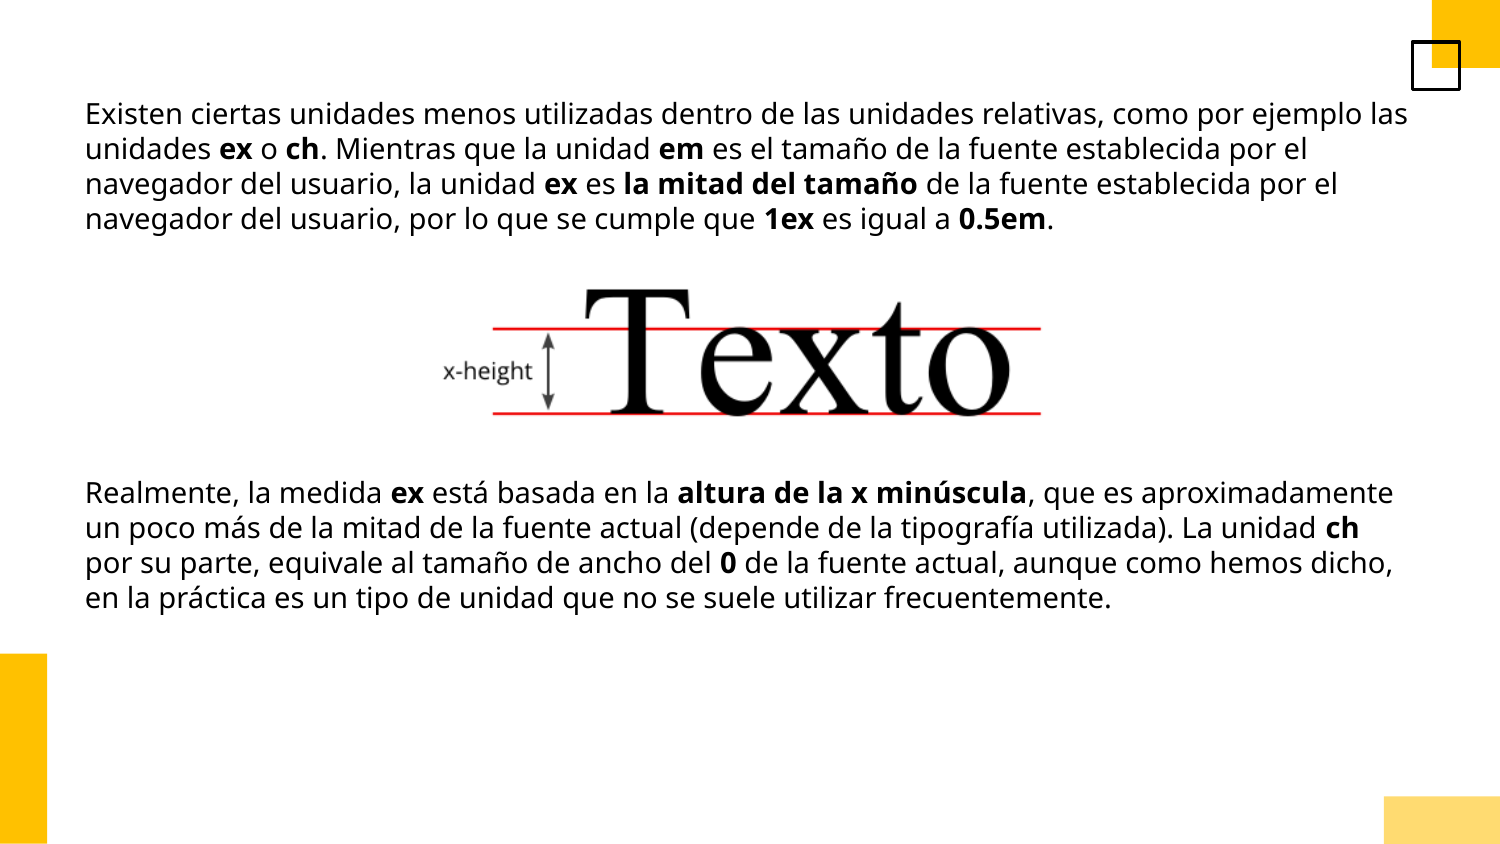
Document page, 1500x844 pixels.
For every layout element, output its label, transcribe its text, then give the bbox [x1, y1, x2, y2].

text_box Existen ciertas unidades menos utilizadas dentro de las unidades relativas, como por ejemplo las unidades ex o ch. Mientras que la unidad em es el tamaño de la fuente establecida por el navegador del usuario, la unidad ex es la mitad del tamaño de la fuente establecida por el navegador del usuario, por lo que se cumple que 1ex es igual a 0.5em. [51, 80, 1430, 230]
text_box Realmente, la medida ex está basada en la altura de la x minúscula, que es aproximadamente un poco más de la mitad de la fuente actual (depende de la tipografía utilizada). La unidad ch por su parte, equivale al tamaño de ancho del 0 de la fuente actual, aunque como hemos dicho, en la práctica es un tipo de unidad que no se suele utilizar frecuentemente. [51, 459, 1430, 610]
picture [422, 254, 1058, 460]
